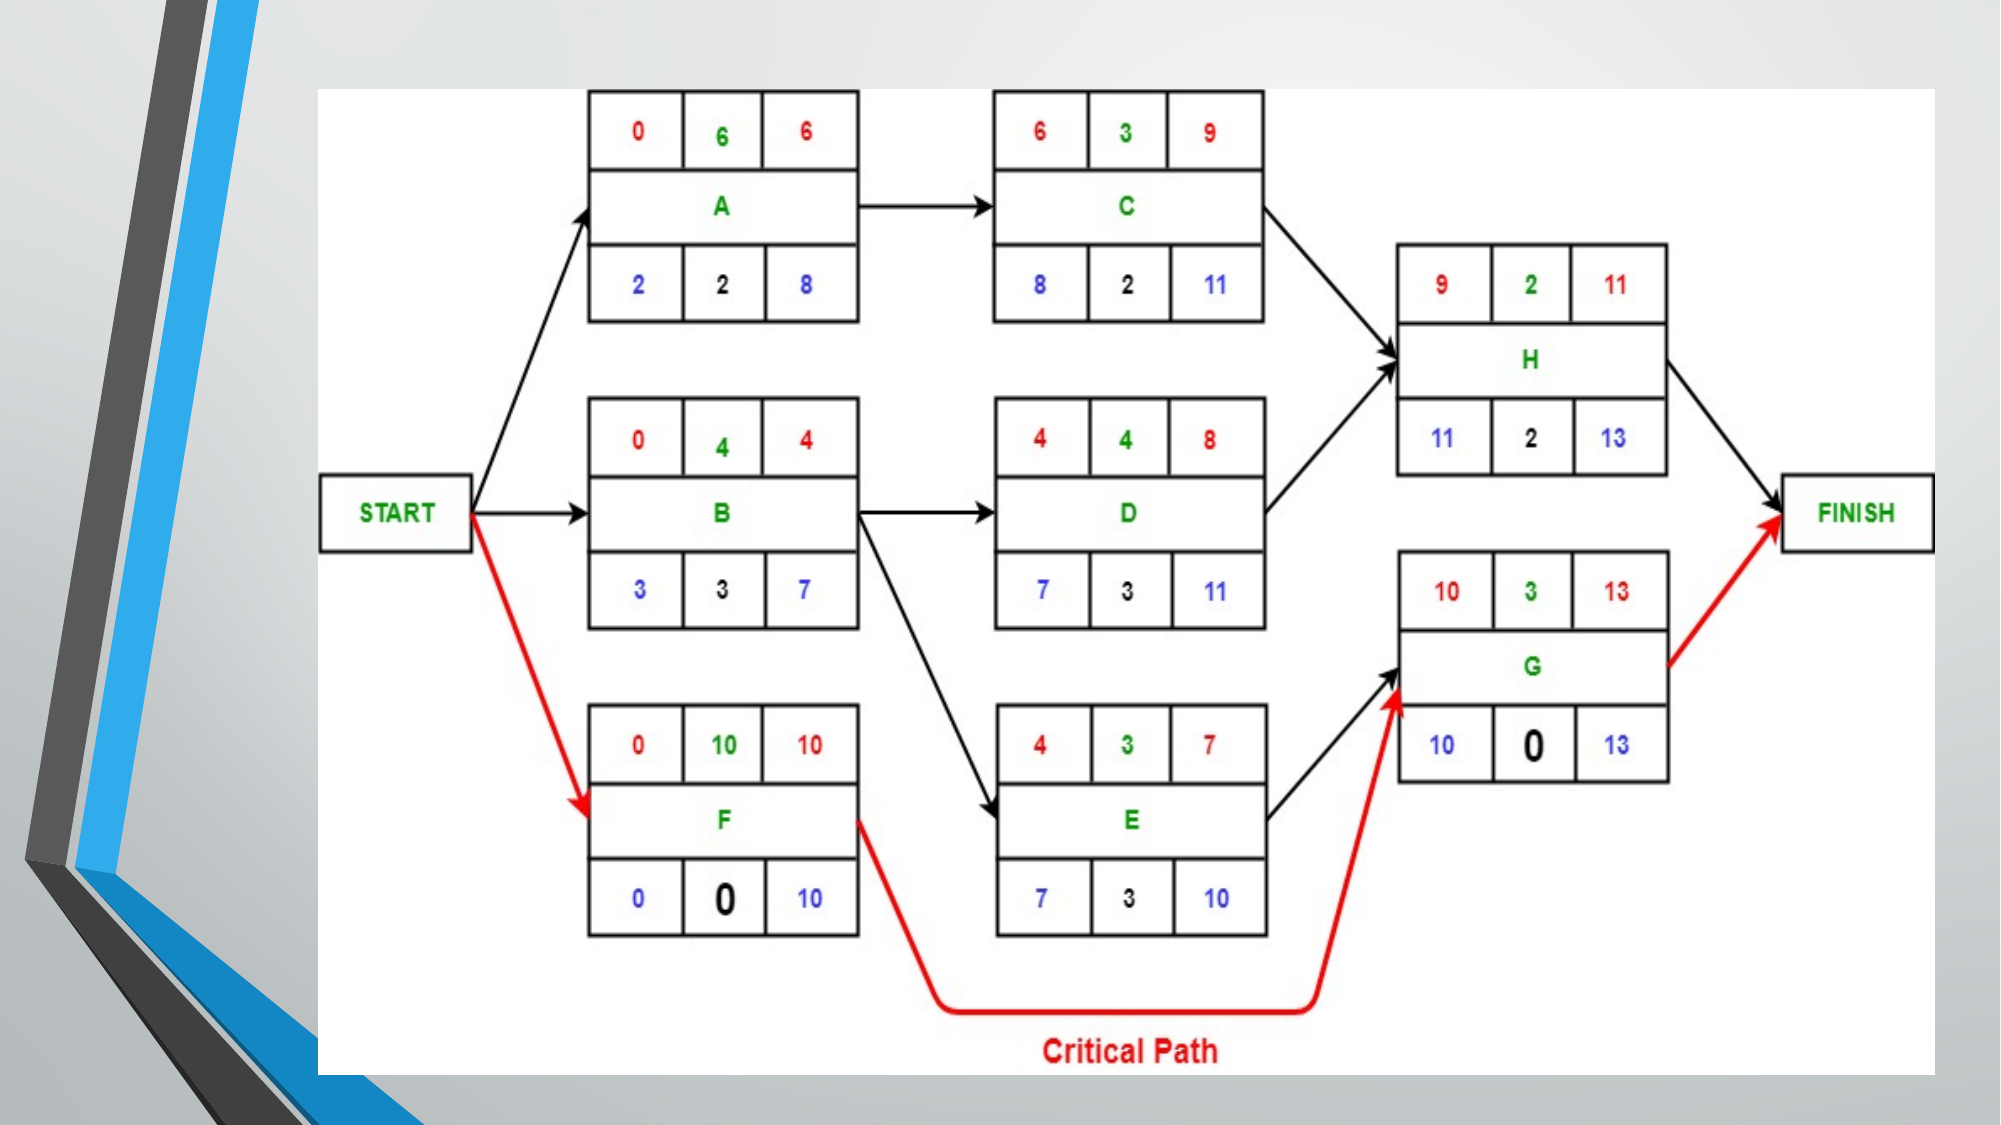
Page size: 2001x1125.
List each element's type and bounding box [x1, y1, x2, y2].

picture [318, 89, 1935, 1075]
